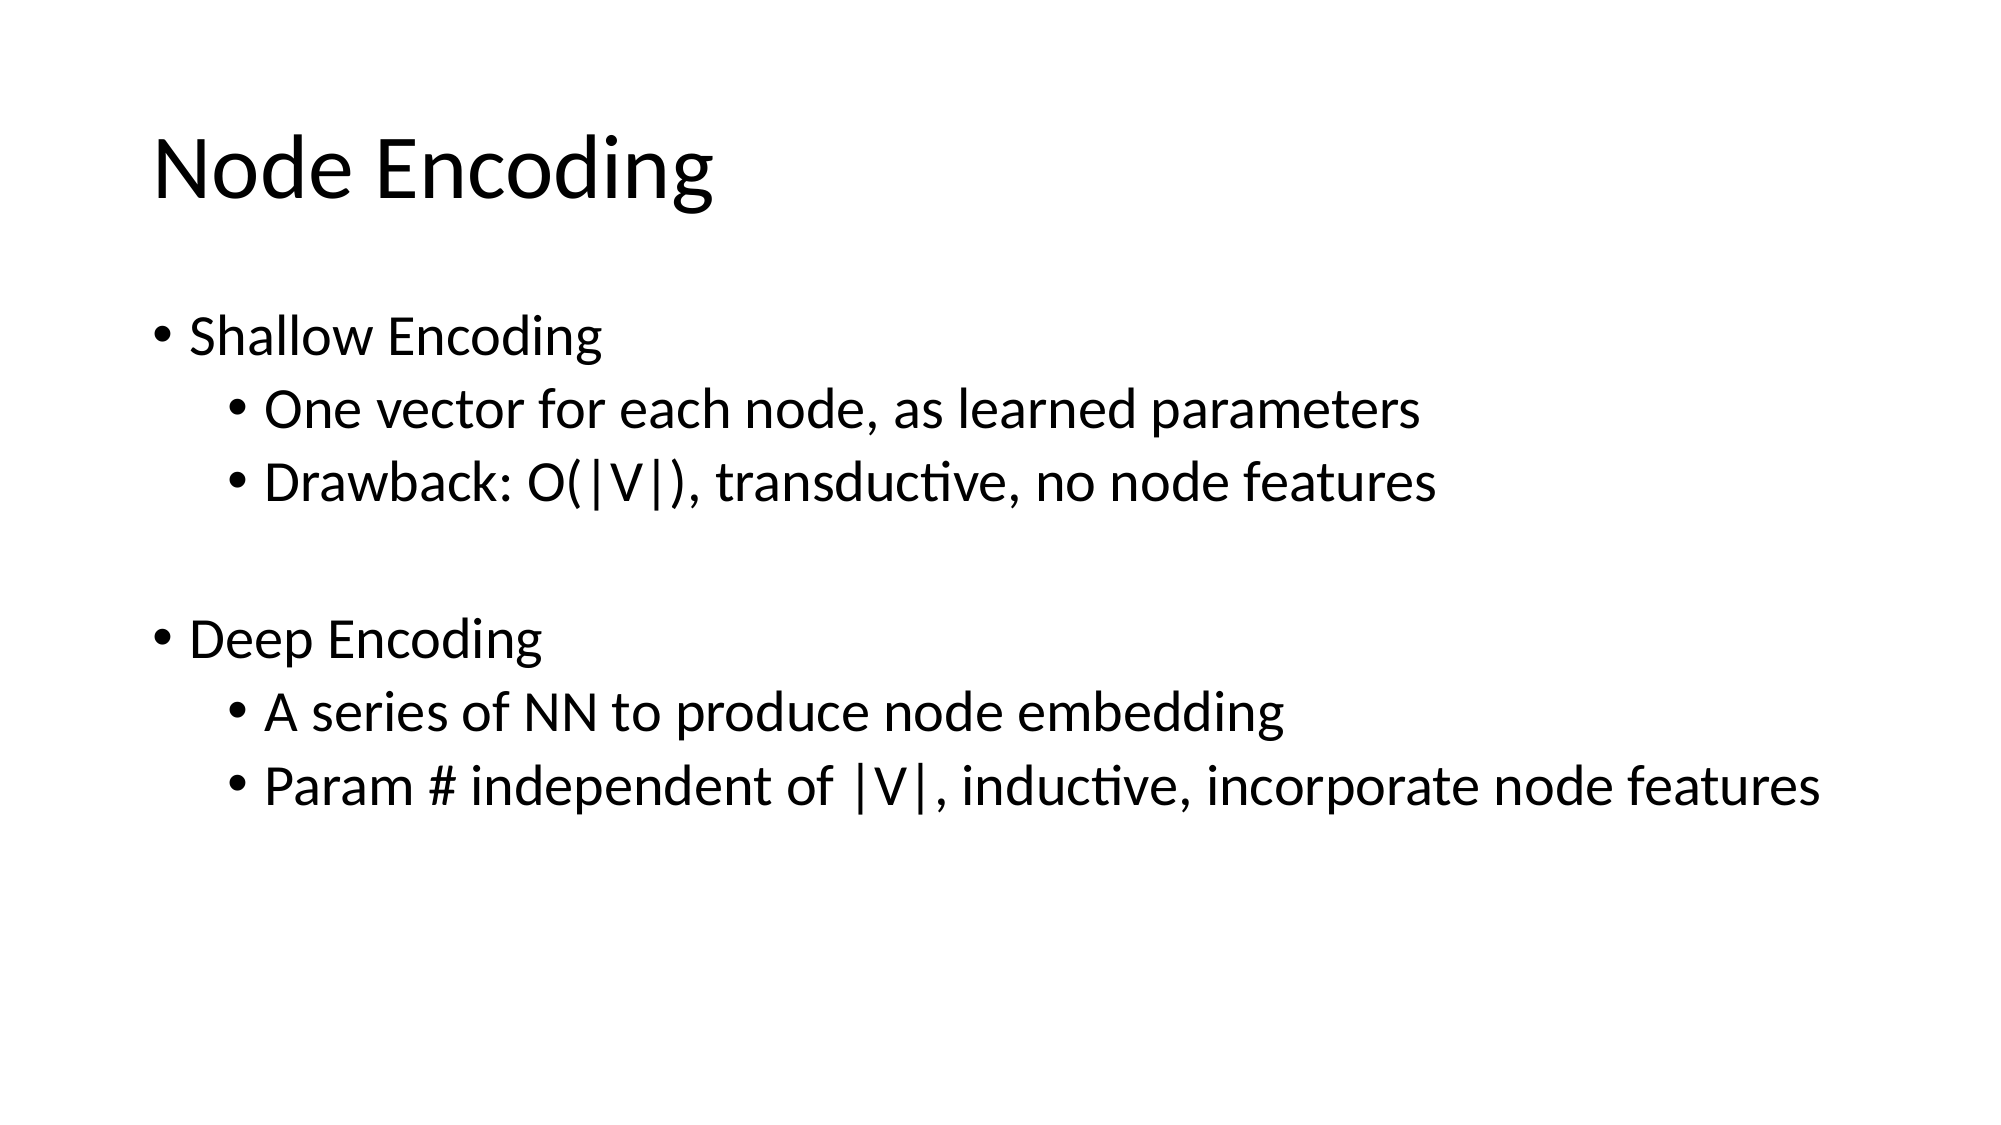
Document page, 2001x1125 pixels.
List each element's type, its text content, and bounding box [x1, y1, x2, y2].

list Shallow Encoding One vector for each node, as learned parameters Drawback: O(|V|), transductive, no node features Deep Encoding A series of NN to produce node embedding Param # independent of |V|, inductive, incorporate node features [137, 297, 1863, 1066]
title Node Encoding [137, 59, 1863, 278]
